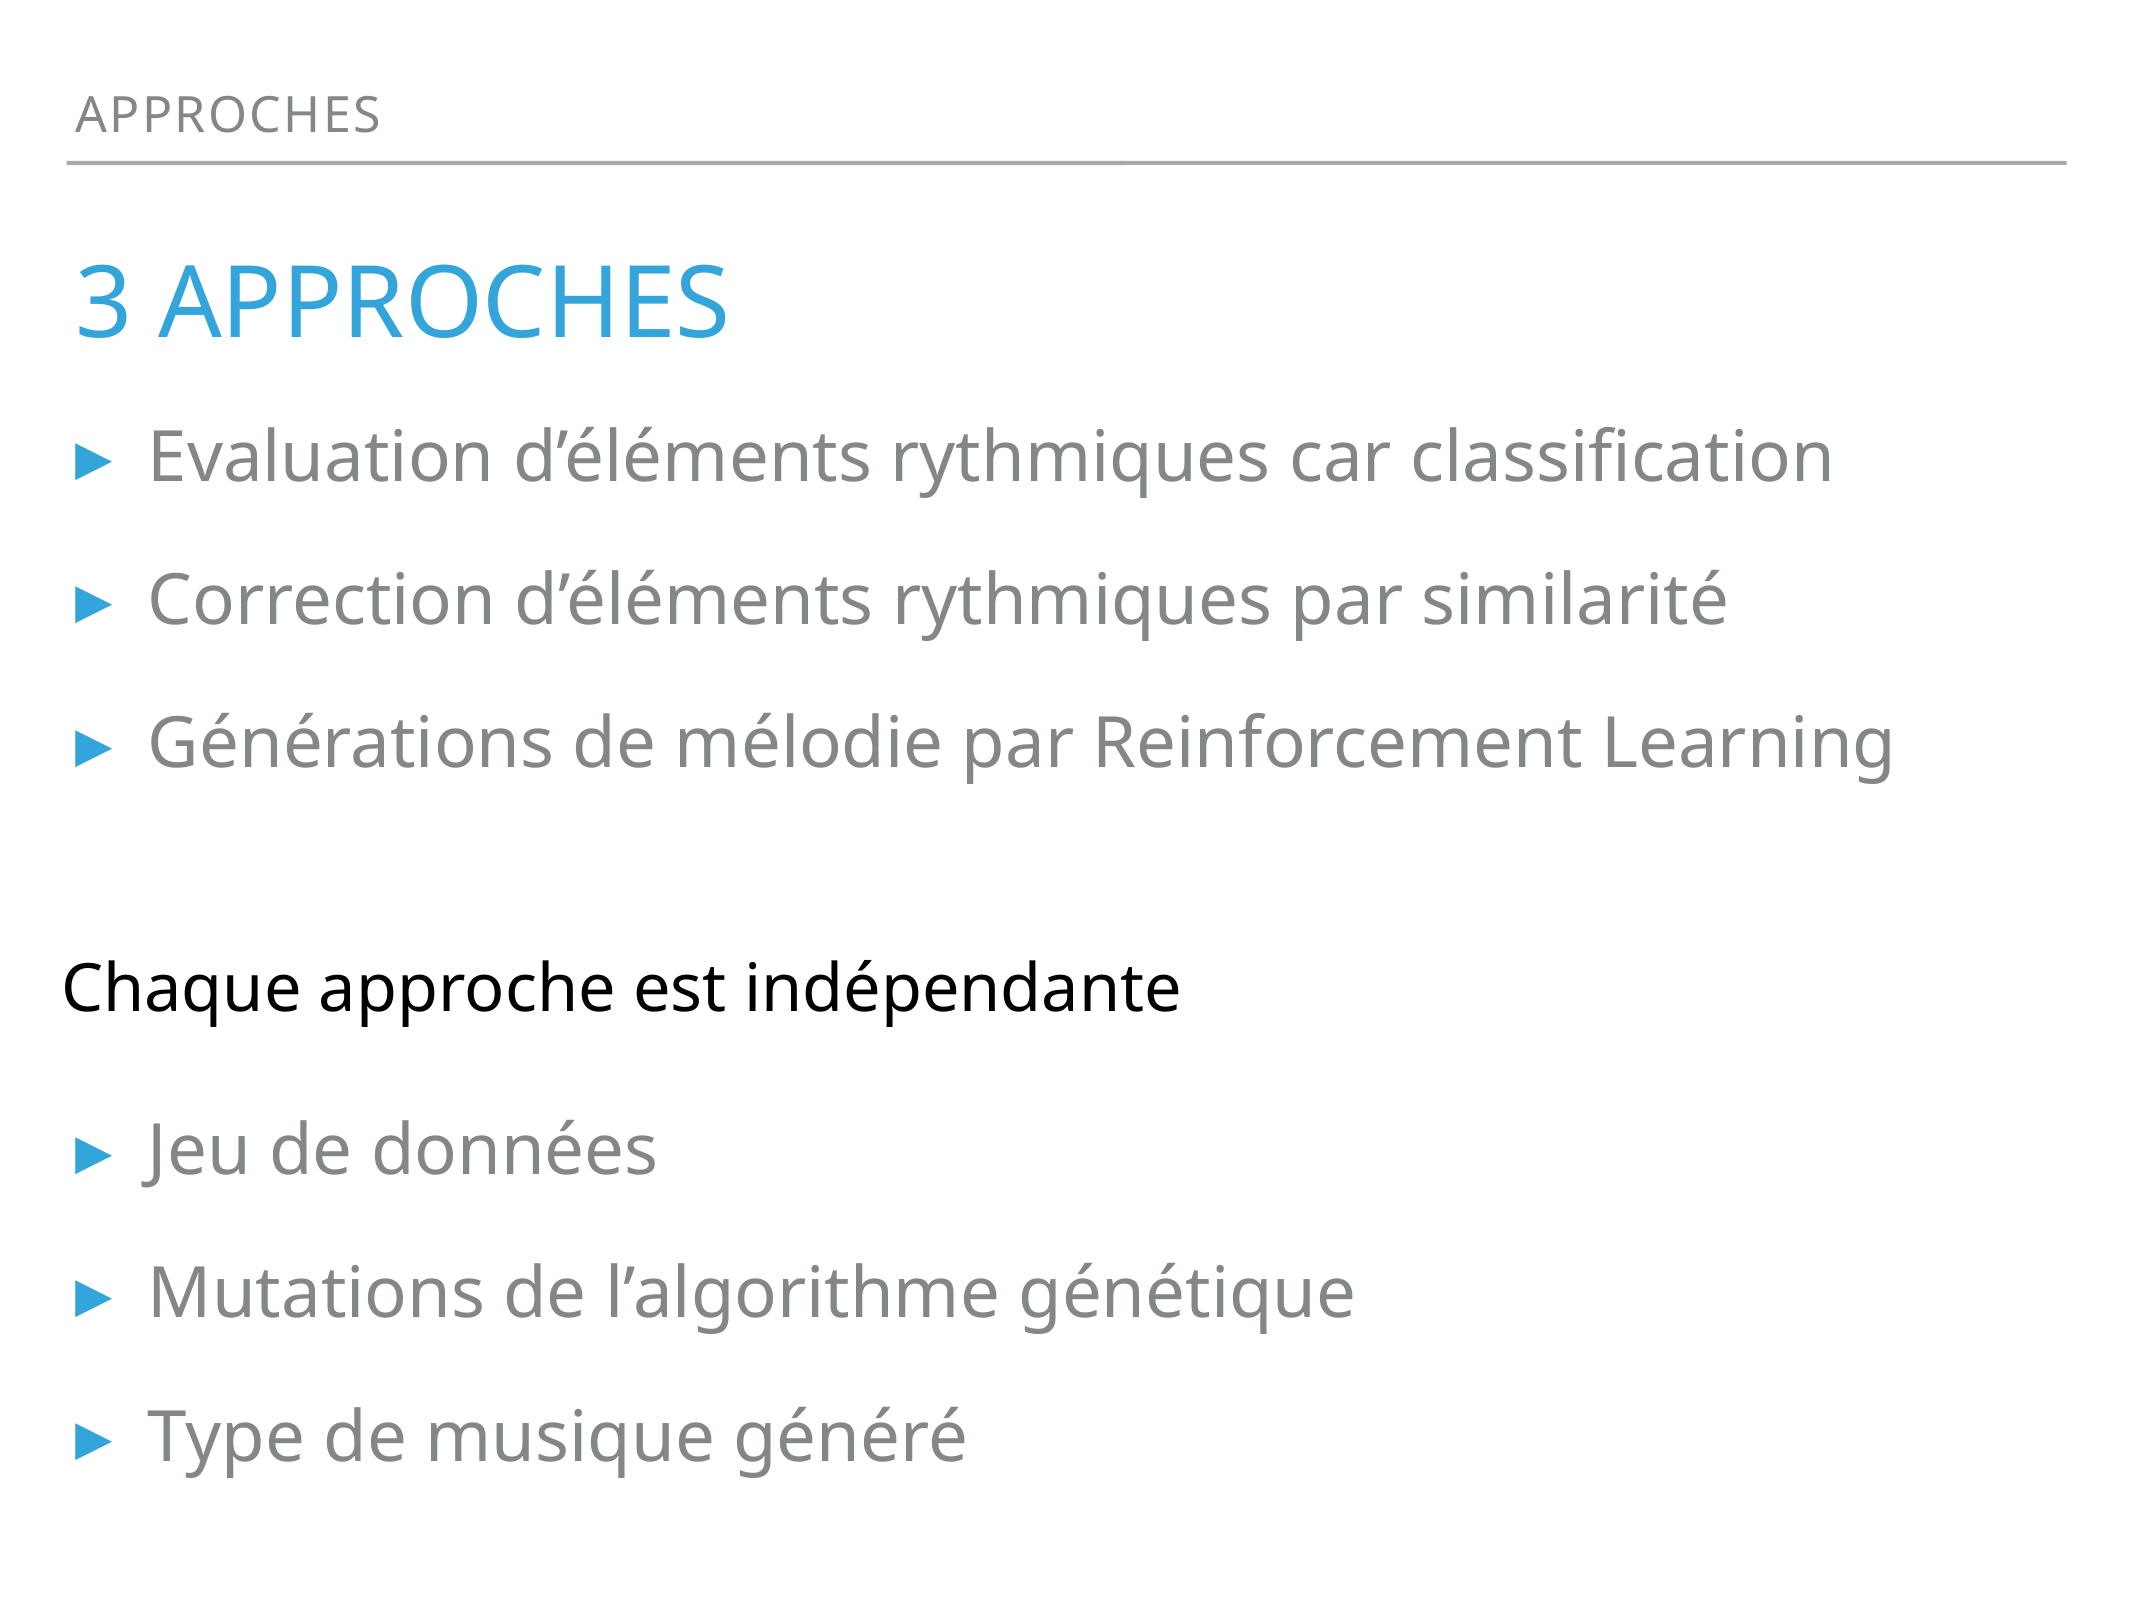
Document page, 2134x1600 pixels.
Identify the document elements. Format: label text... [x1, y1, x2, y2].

list Evaluation d’éléments rythmiques car classification Correction d’éléments rythmiques par similarité Générations de mélodie par Reinforcement Learning [66, 401, 2068, 859]
title 3 approches [66, 251, 2068, 372]
list Approches [66, 74, 1901, 151]
text_box Chaque approche est indépendante [52, 936, 1192, 1033]
text_box Jeu de données Mutations de l’algorithme génétique Type de musique généré [66, 1095, 2067, 1552]
